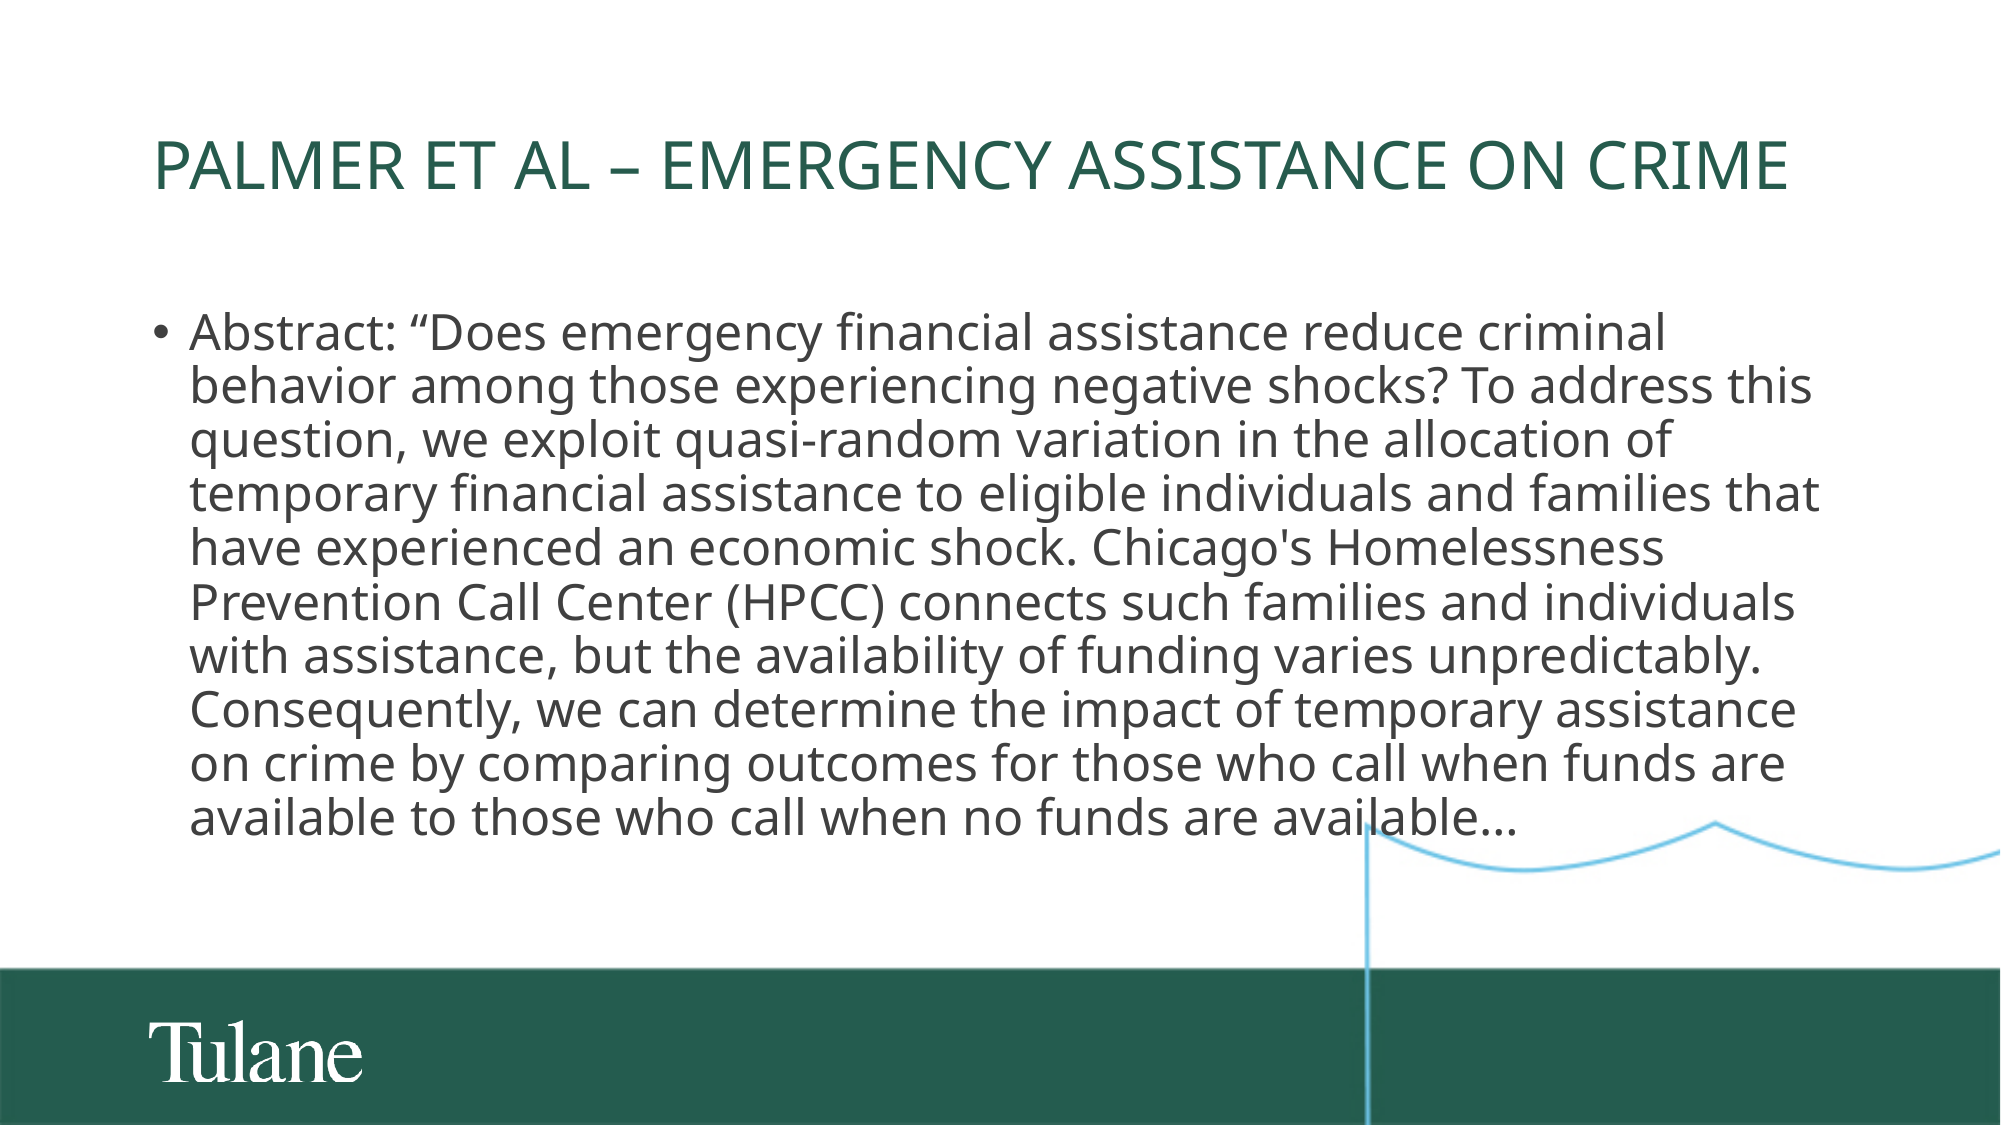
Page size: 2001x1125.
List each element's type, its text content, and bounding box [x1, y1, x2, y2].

title Palmer et al – Emergency assistance on crime [137, 59, 1863, 278]
list Abstract: “Does emergency financial assistance reduce criminal behavior among those experiencing negative shocks? To address this question, we exploit quasi-random variation in the allocation of temporary financial assistance to eligible individuals and families that have experienced an economic shock. Chicago's Homelessness Prevention Call Center (HPCC) connects such families and individuals with assistance, but the availability of funding varies unpredictably. Consequently, we can determine the impact of temporary assistance on crime by comparing outcomes for those who call when funds are available to those who call when no funds are available… [137, 299, 1863, 1014]
picture [0, 0, 2001, 1125]
